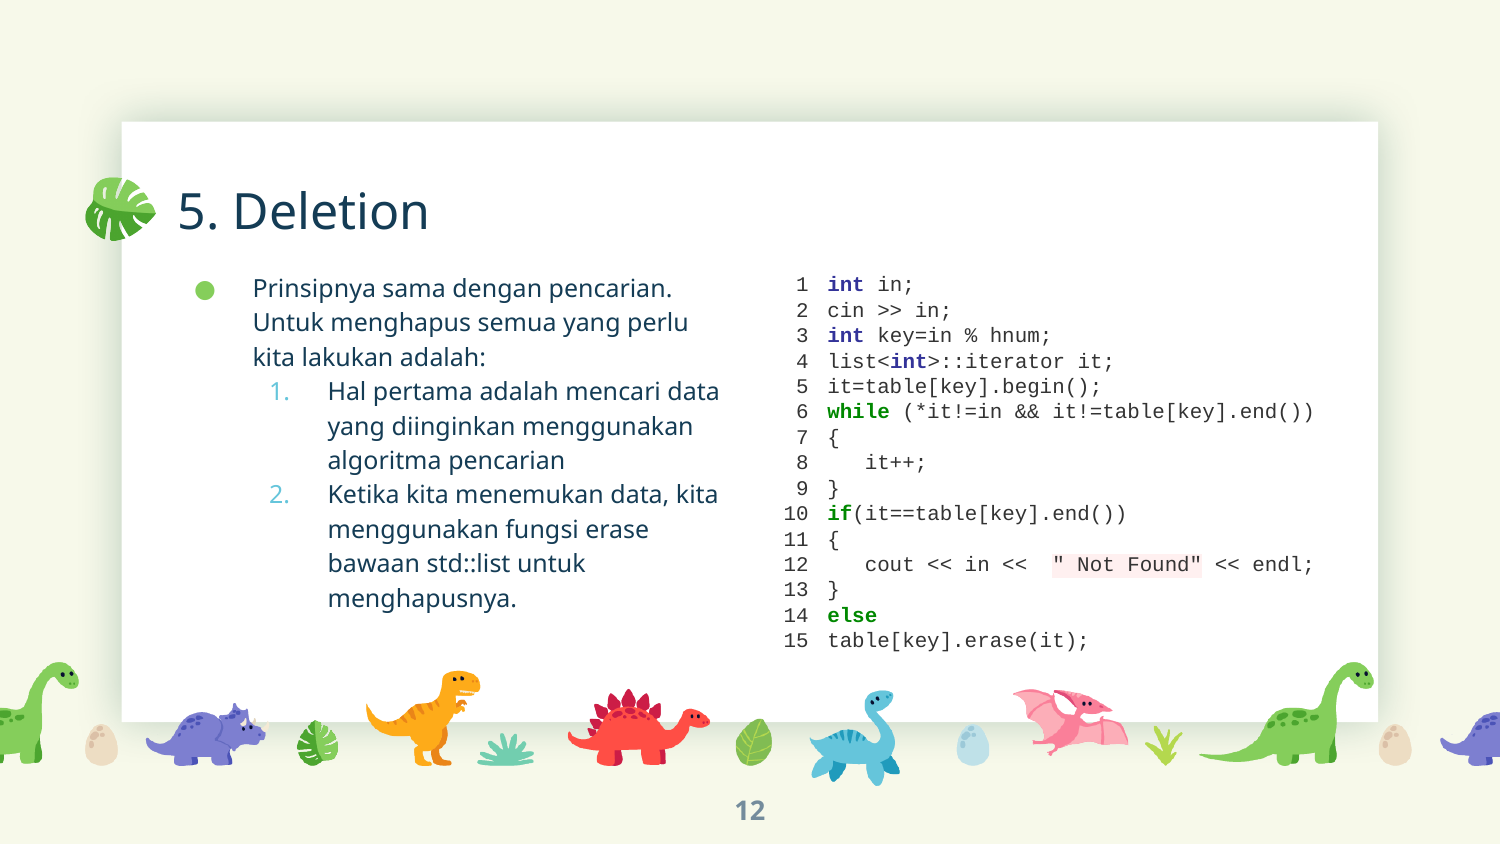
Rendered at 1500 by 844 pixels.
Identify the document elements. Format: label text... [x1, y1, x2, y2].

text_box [778, 267, 1361, 706]
picture [0, 651, 1500, 793]
picture [86, 178, 156, 241]
slide_number 12 [705, 779, 795, 844]
title 5. Deletion [177, 185, 1323, 241]
list Prinsipnya sama dengan pencarian. Untuk menghapus semua yang perlu kita lakukan adalah: Hal pertama adalah mencari data yang diinginkan menggunakan algoritma pencarian Ketika kita menemukan data, kita menggunakan fungsi erase bawaan std::list untuk menghapusnya. [177, 267, 722, 680]
